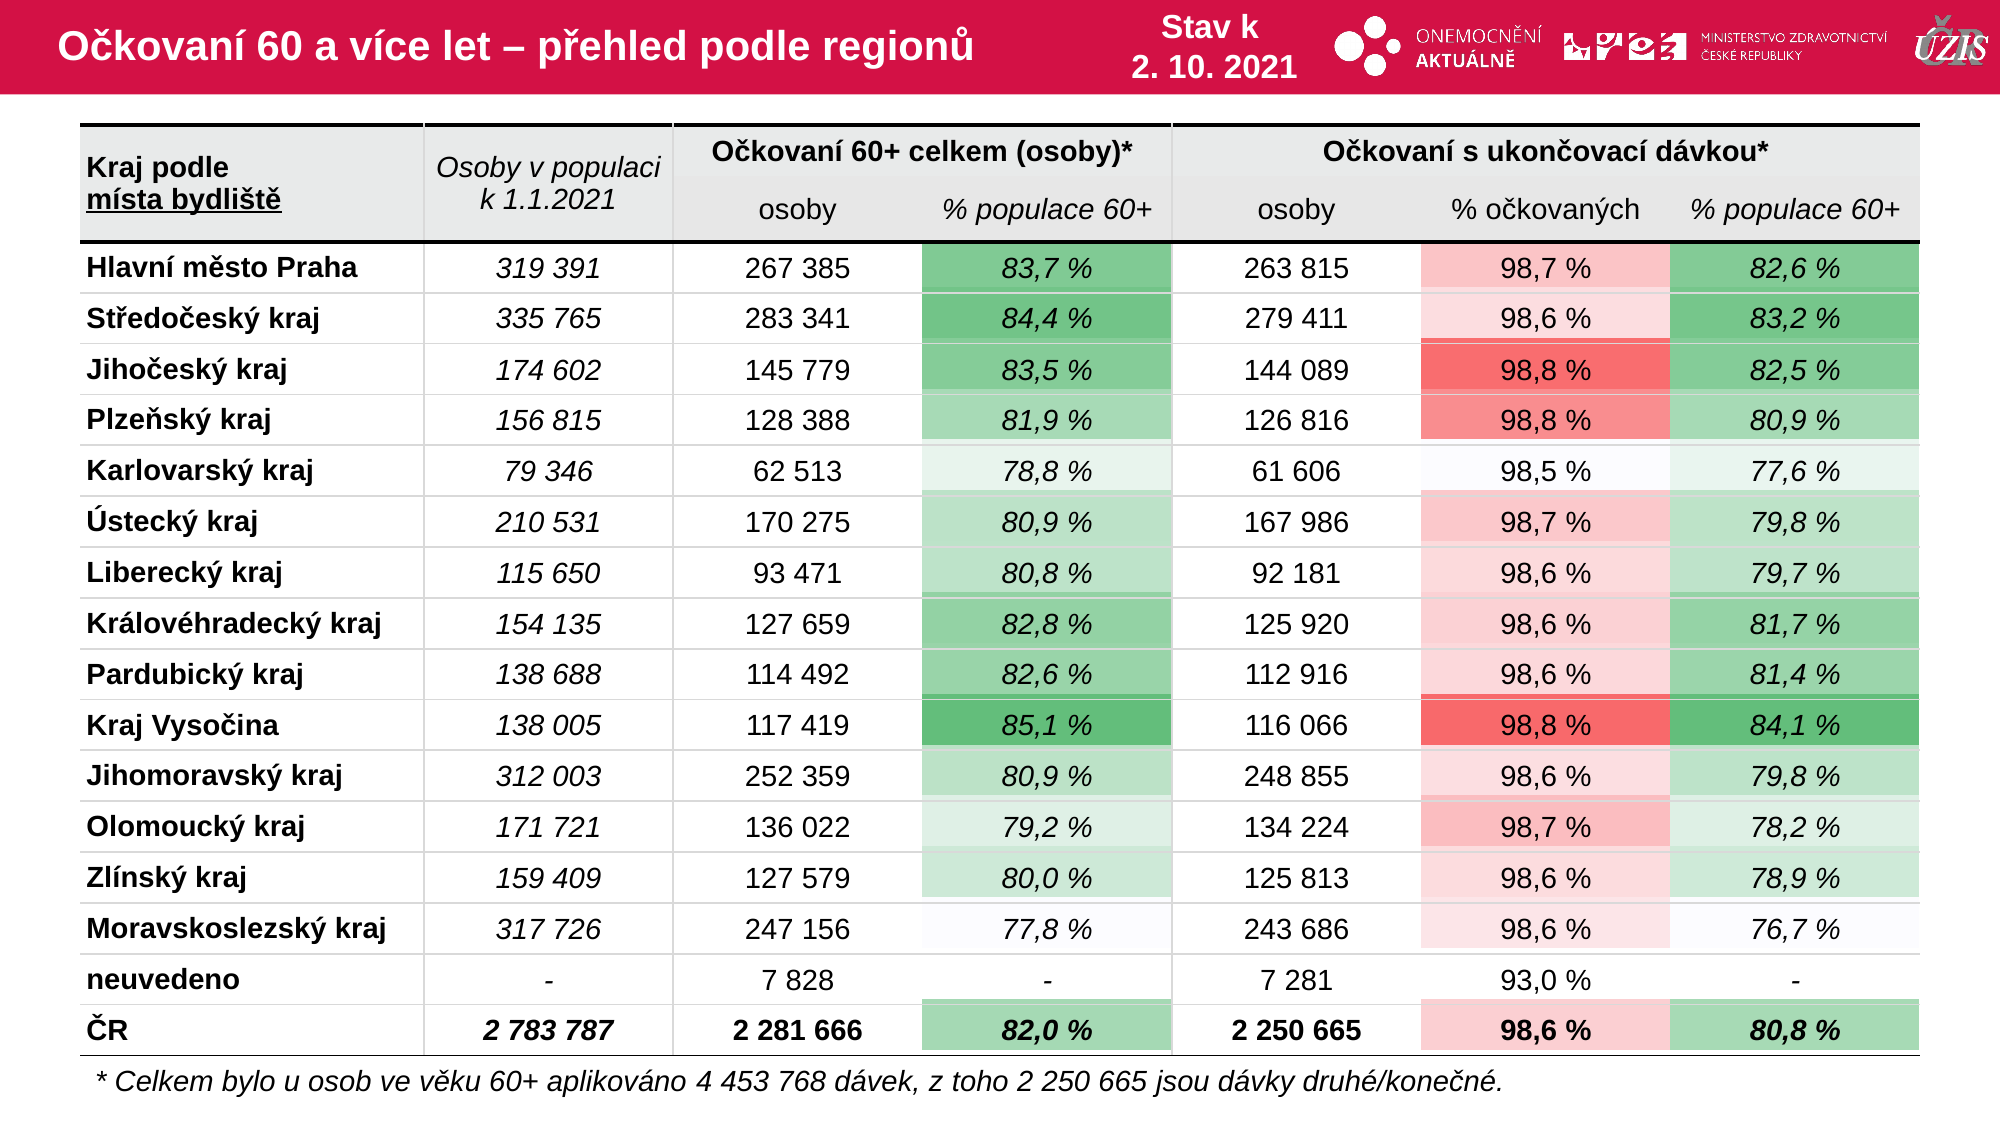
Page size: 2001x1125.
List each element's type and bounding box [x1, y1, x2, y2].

table_cell [674, 955, 1171, 1004]
table_cell [80, 294, 423, 343]
table_cell [425, 395, 672, 444]
table_cell [674, 294, 1171, 343]
table_cell [674, 853, 1171, 902]
text_box [80, 1055, 1871, 1105]
table_cell [1173, 446, 1920, 495]
table_cell [425, 497, 672, 546]
table_cell [425, 344, 672, 394]
table_cell [1173, 497, 1920, 546]
table_cell [674, 1005, 1171, 1055]
table_cell [80, 853, 423, 902]
table_cell [1173, 294, 1920, 343]
table_cell [1173, 700, 1920, 749]
table_cell [1173, 548, 1920, 597]
table_cell [425, 244, 672, 292]
picture [1341, 16, 1542, 76]
table_header [425, 127, 672, 240]
table_cell [1173, 650, 1920, 699]
table_cell [674, 244, 1171, 292]
table_cell [80, 650, 423, 699]
table_cell [674, 344, 1171, 394]
table_cell [425, 853, 672, 902]
table_cell [674, 700, 1171, 749]
table_cell [674, 599, 1171, 648]
table_cell [674, 904, 1171, 953]
table_cell [425, 1005, 672, 1055]
table_cell [674, 395, 1171, 444]
table_cell [425, 294, 672, 343]
picture [1563, 31, 1888, 60]
table_cell [80, 497, 423, 546]
table_cell [674, 751, 1171, 800]
table_cell [425, 700, 672, 749]
table_cell [80, 700, 423, 749]
table_cell [1173, 244, 1920, 292]
table_cell [80, 751, 423, 800]
table_cell [425, 548, 672, 597]
table_cell [674, 650, 1171, 699]
table_cell [425, 802, 672, 851]
table_cell [1173, 955, 1920, 1004]
table_cell [1173, 599, 1920, 648]
table_cell [674, 497, 1171, 546]
table_cell [80, 548, 423, 597]
table_cell [425, 955, 672, 1004]
text_box [1088, 0, 1341, 93]
table_cell [1173, 751, 1920, 800]
table_cell [1173, 904, 1920, 953]
table_cell [425, 650, 672, 699]
table_cell [80, 395, 423, 444]
picture [1915, 15, 1989, 66]
table_cell [80, 446, 423, 495]
table_header [674, 127, 1171, 176]
table_cell [674, 802, 1171, 851]
table_cell [80, 1005, 423, 1055]
table_cell [80, 244, 423, 292]
table_cell [674, 176, 1171, 240]
table_cell [425, 599, 672, 648]
table_cell [425, 904, 672, 953]
table_cell [674, 446, 1171, 495]
title [42, 0, 1262, 95]
table_cell [1173, 853, 1920, 902]
table_cell [1173, 176, 1920, 240]
table_cell [425, 446, 672, 495]
table_header [80, 127, 423, 240]
table_cell [1173, 802, 1920, 851]
table_cell [80, 599, 423, 648]
table_cell [1173, 395, 1920, 444]
table_cell [80, 802, 423, 851]
table_header [1173, 127, 1920, 176]
table_cell [80, 904, 423, 953]
table_cell [1173, 1005, 1920, 1055]
table_cell [674, 548, 1171, 597]
table_cell [1173, 344, 1920, 394]
table_cell [425, 751, 672, 800]
table_cell [80, 955, 423, 1004]
table_cell [80, 344, 423, 394]
